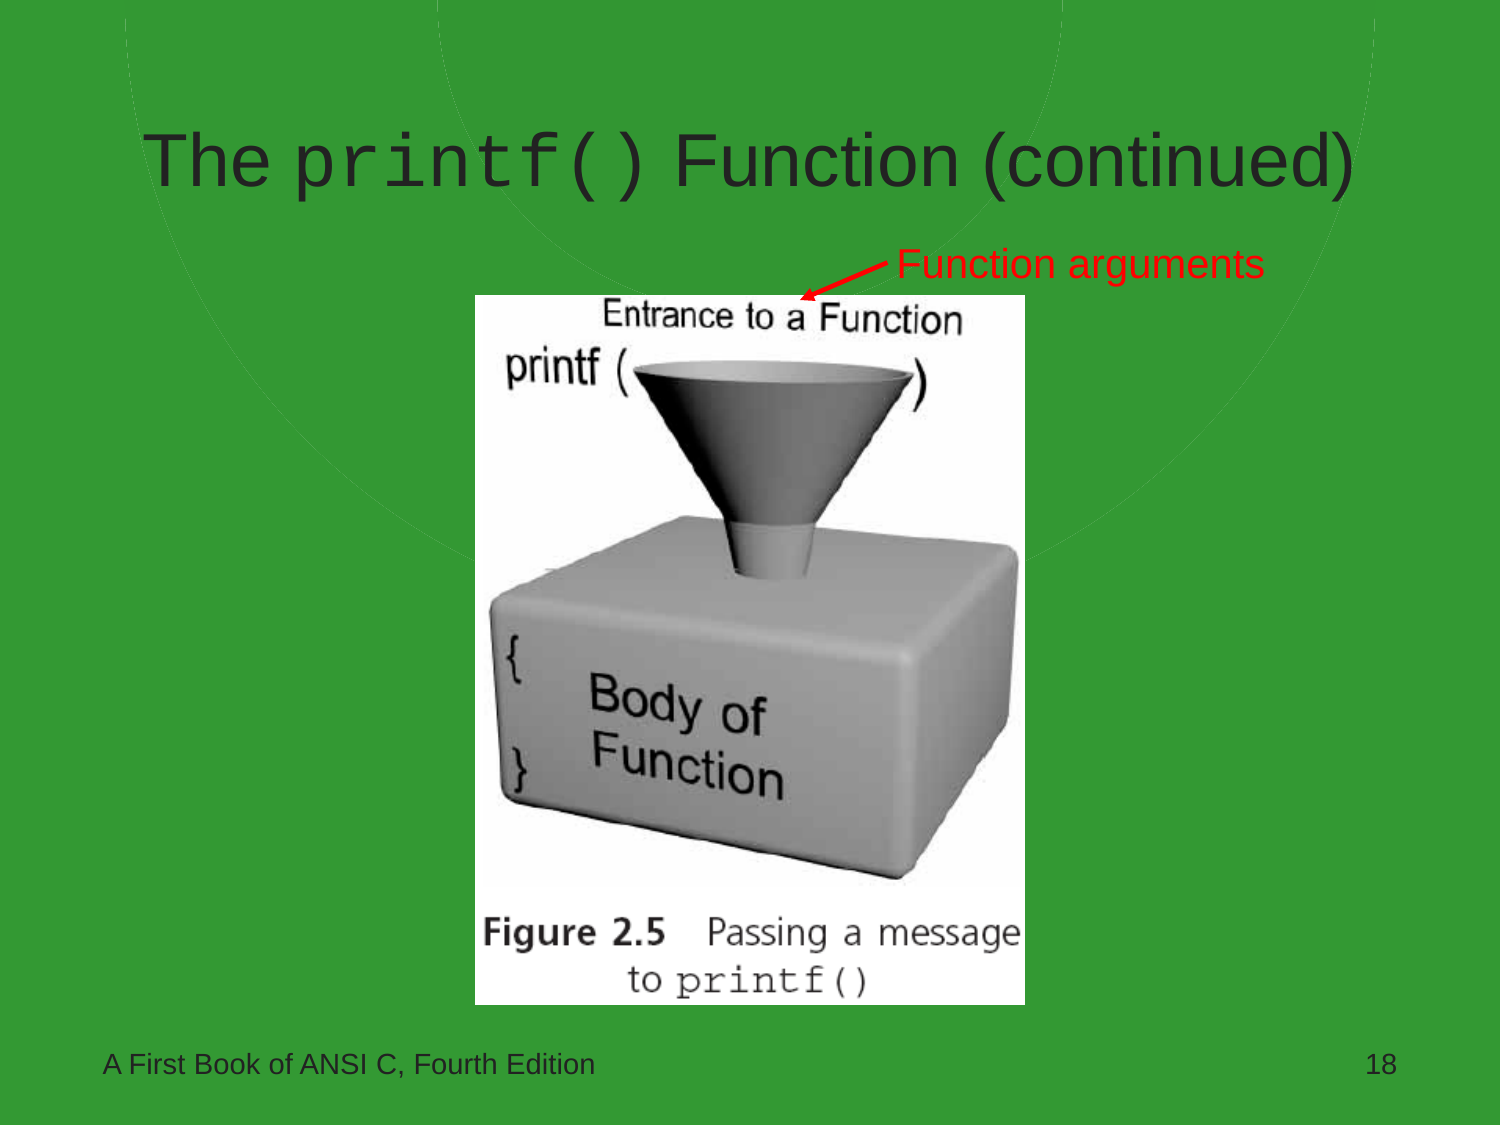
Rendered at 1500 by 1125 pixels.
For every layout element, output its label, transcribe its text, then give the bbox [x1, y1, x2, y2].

footer A First Book of ANSI C, Fourth Edition [87, 1037, 1051, 1101]
slide_number 18 [1074, 1037, 1413, 1101]
title The printf() Function (continued) [87, 62, 1413, 250]
text_box Function arguments [881, 229, 1281, 295]
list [475, 295, 1025, 1005]
